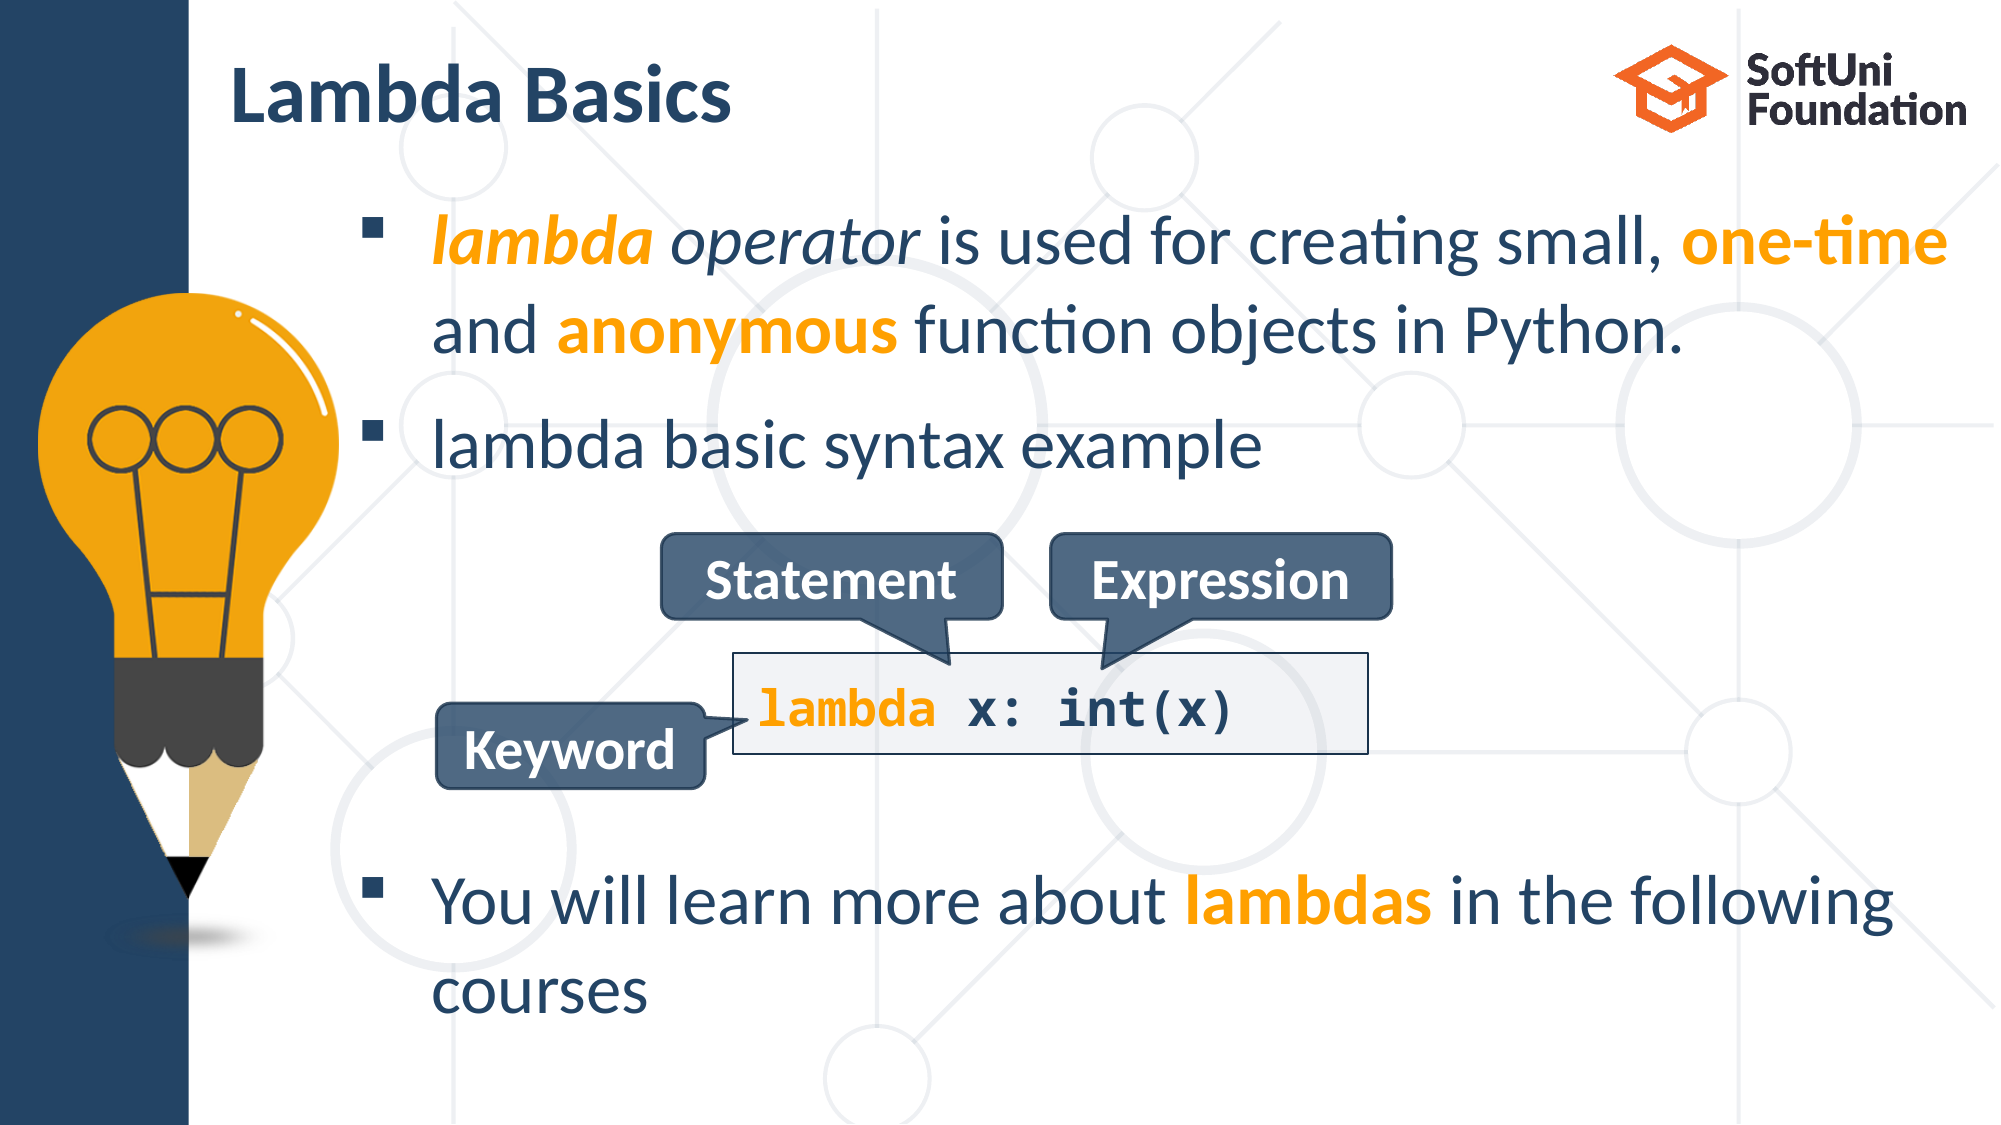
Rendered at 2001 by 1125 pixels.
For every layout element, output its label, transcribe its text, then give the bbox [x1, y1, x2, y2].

text_box Statement [659, 531, 1005, 667]
title Lambda Basics [212, 16, 1591, 162]
picture [38, 293, 338, 961]
text_box Expression [1048, 531, 1394, 671]
text_box lambda x: int(x) [733, 652, 1368, 755]
text_box Keyword [434, 701, 750, 791]
picture [1613, 44, 1966, 133]
list lambda operator is used for creating small, one-time and anonymous function objects in Python. lambda basic syntax example You will learn more about lambdas in the following courses [338, 183, 1968, 1050]
